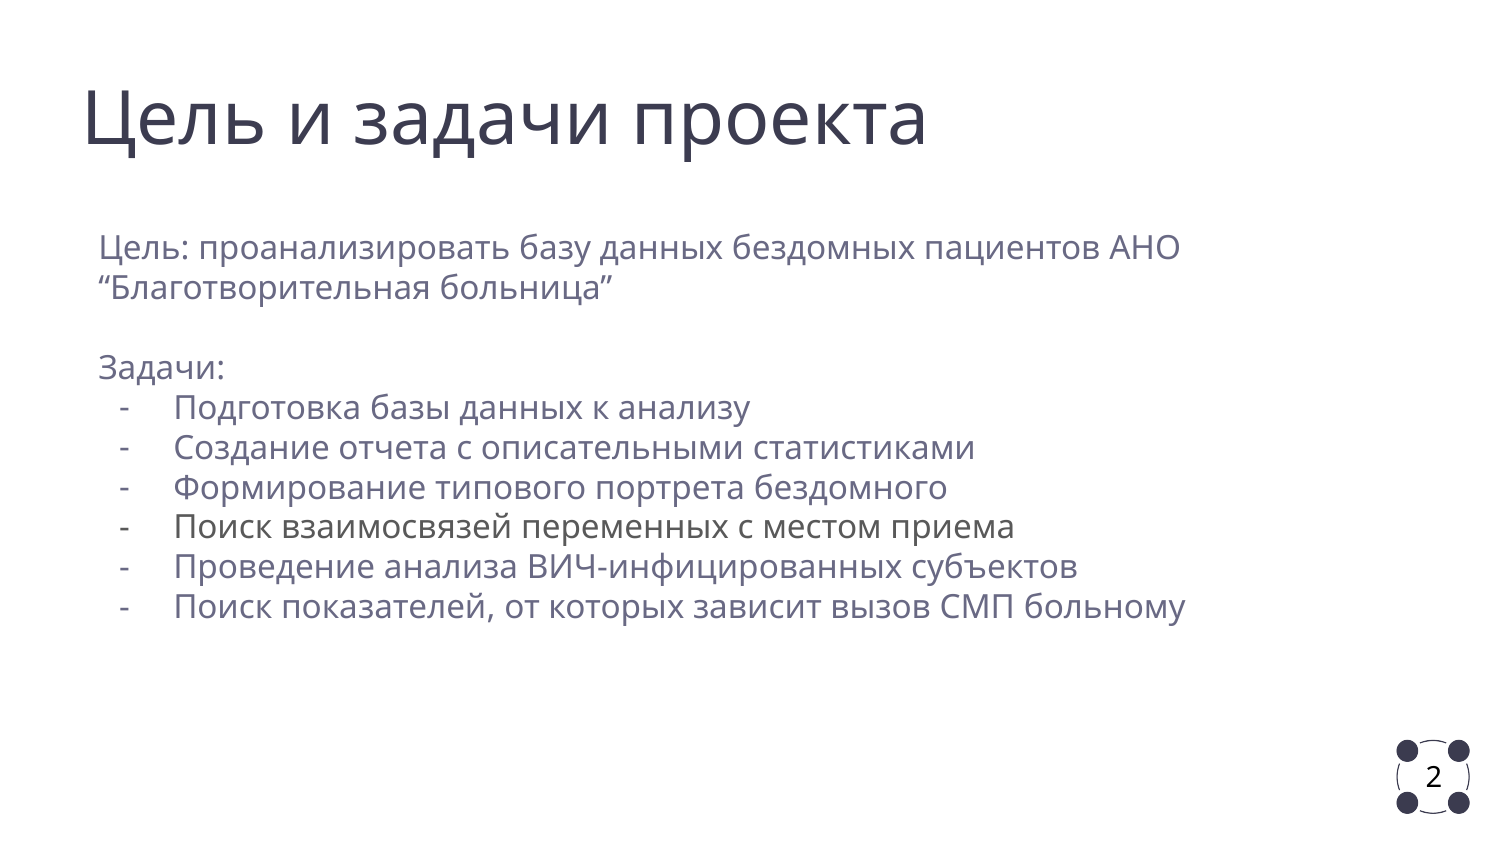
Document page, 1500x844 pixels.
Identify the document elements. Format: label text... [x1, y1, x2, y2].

text_box Цель: проанализировать базу данных бездомных пациентов АНО “Благотворительная больница” Задачи: Подготовка базы данных к анализу Создание отчета с описательными статистиками Формирование типового портрета бездомного Поиск взаимосвязей переменных с местом приема Проведение анализа ВИЧ-инфицированных субъектов Поиск показателей, от которых зависит вызов СМП больному [83, 211, 1417, 676]
text_box Цель и задачи проекта [78, 65, 1345, 163]
picture [1384, 727, 1483, 826]
